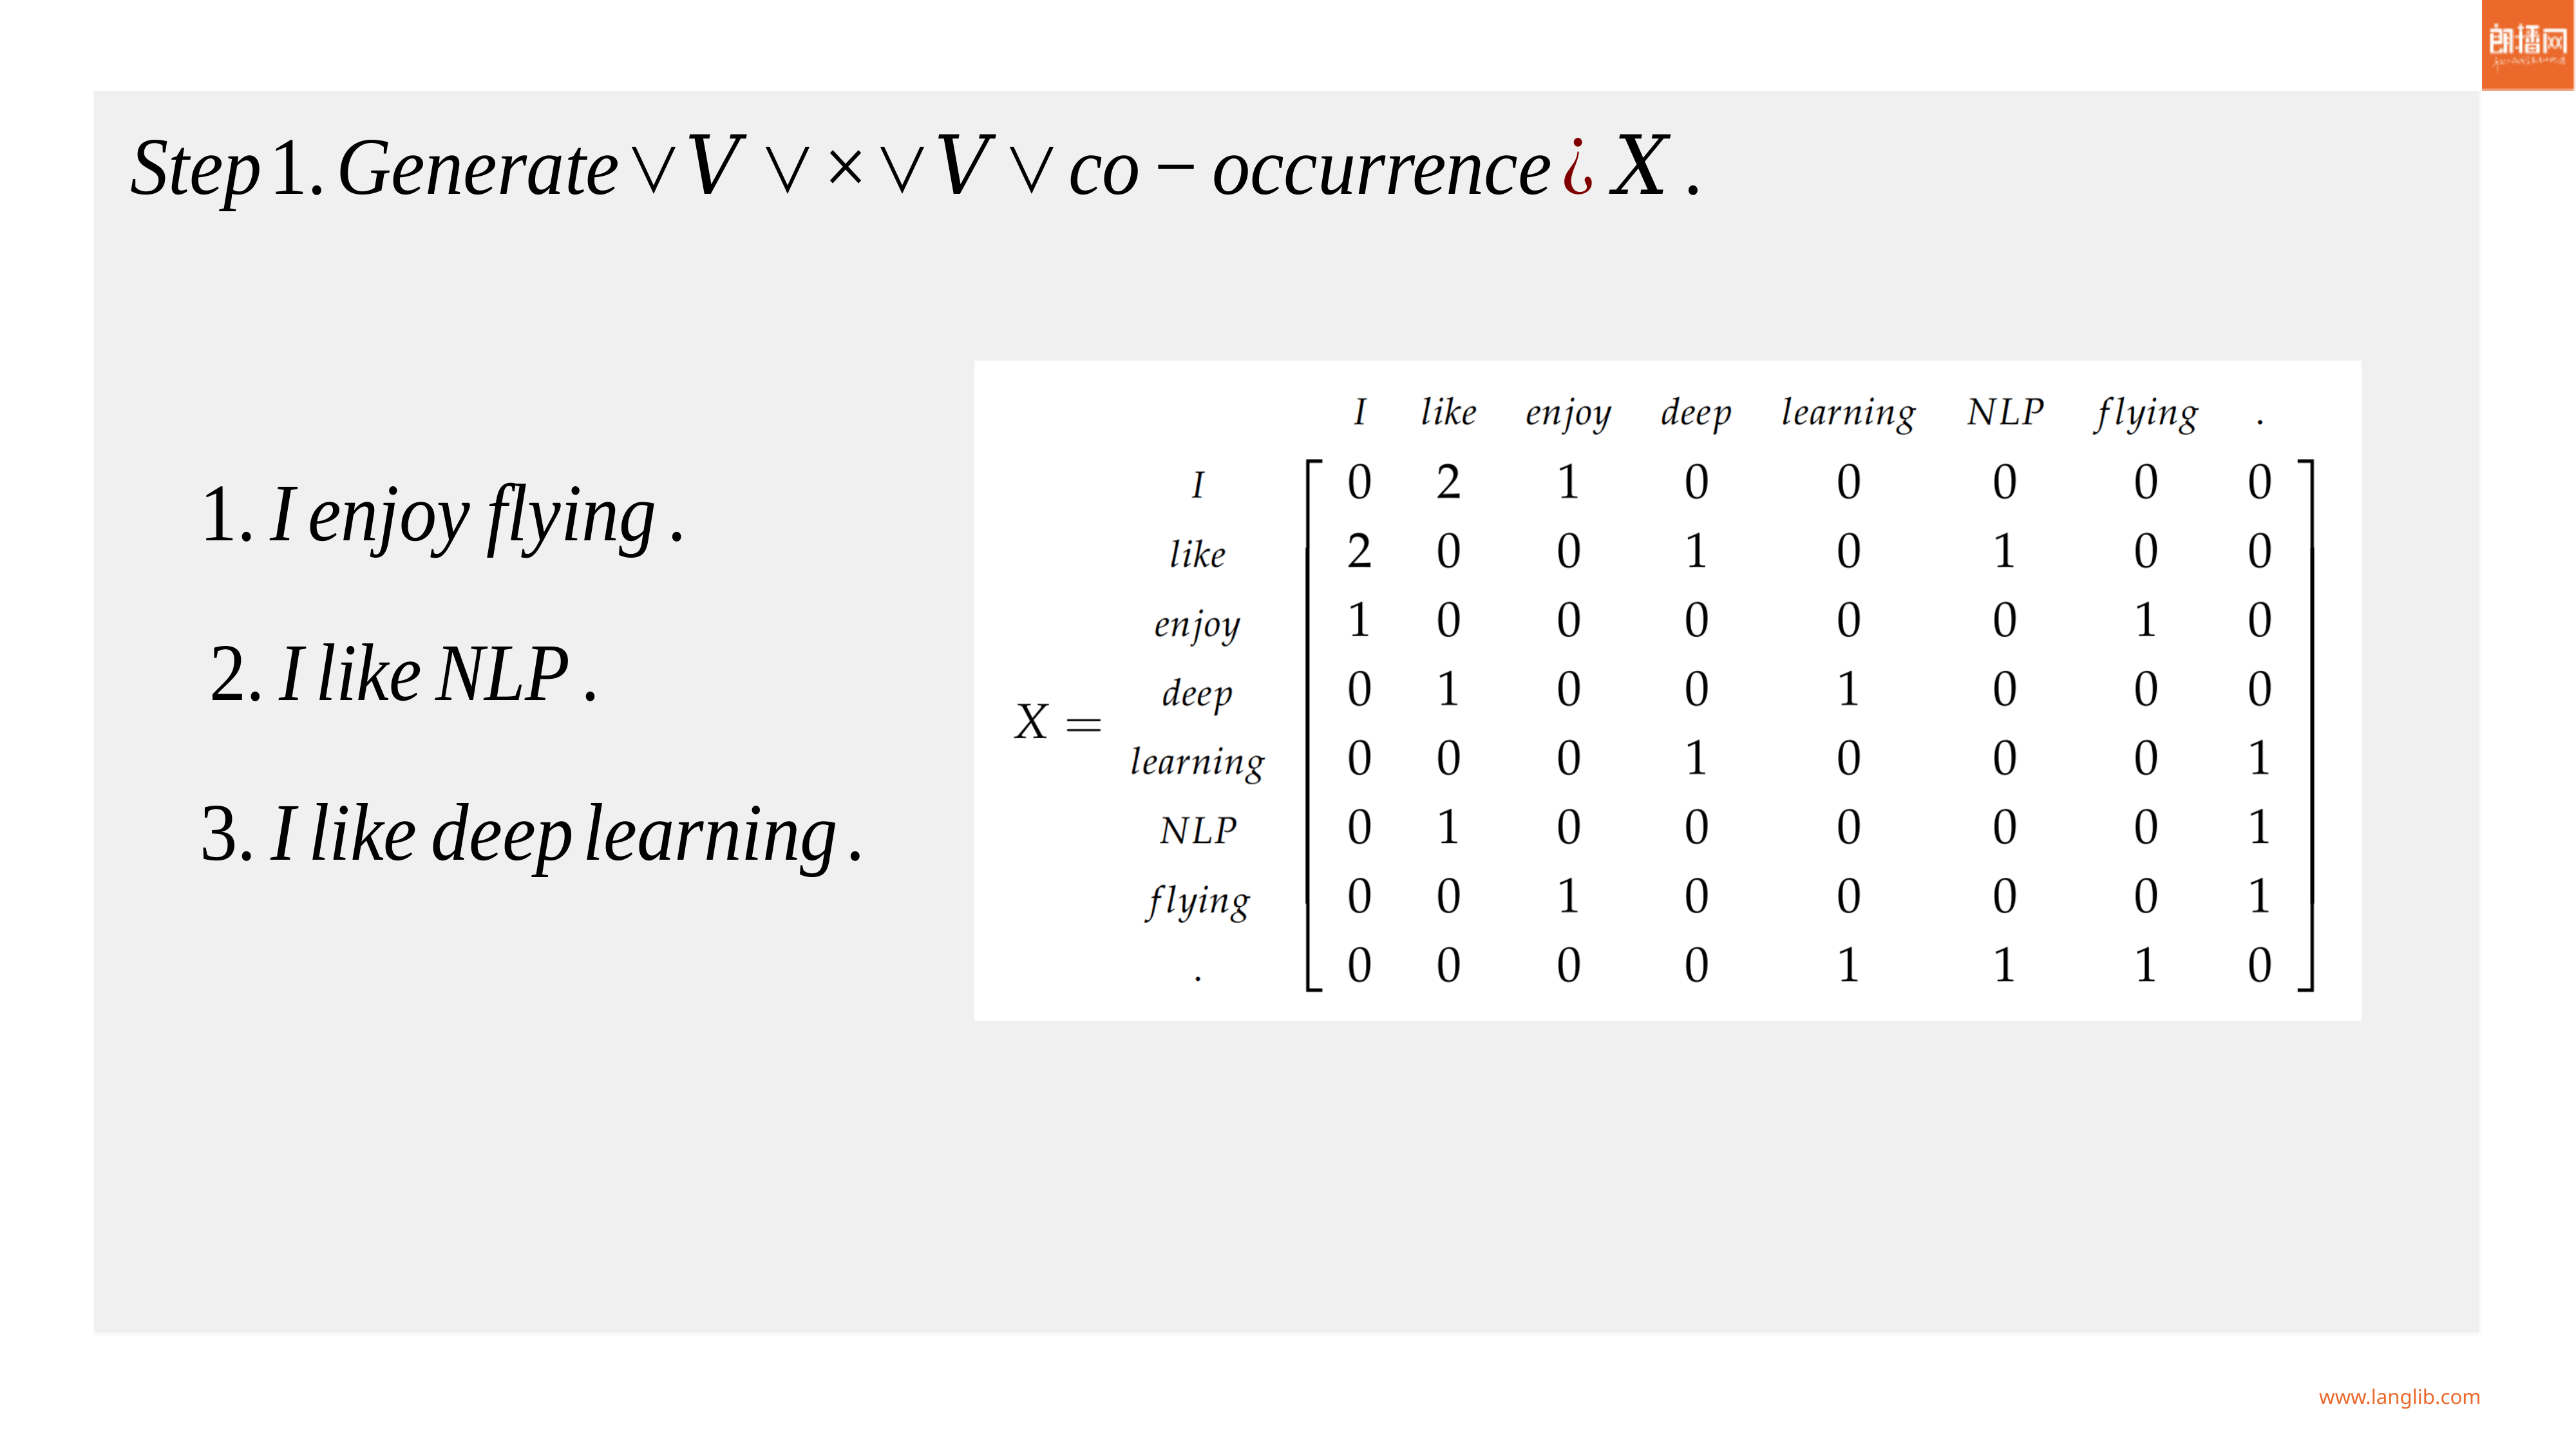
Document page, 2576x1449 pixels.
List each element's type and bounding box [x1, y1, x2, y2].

picture [93, 0, 2576, 1336]
